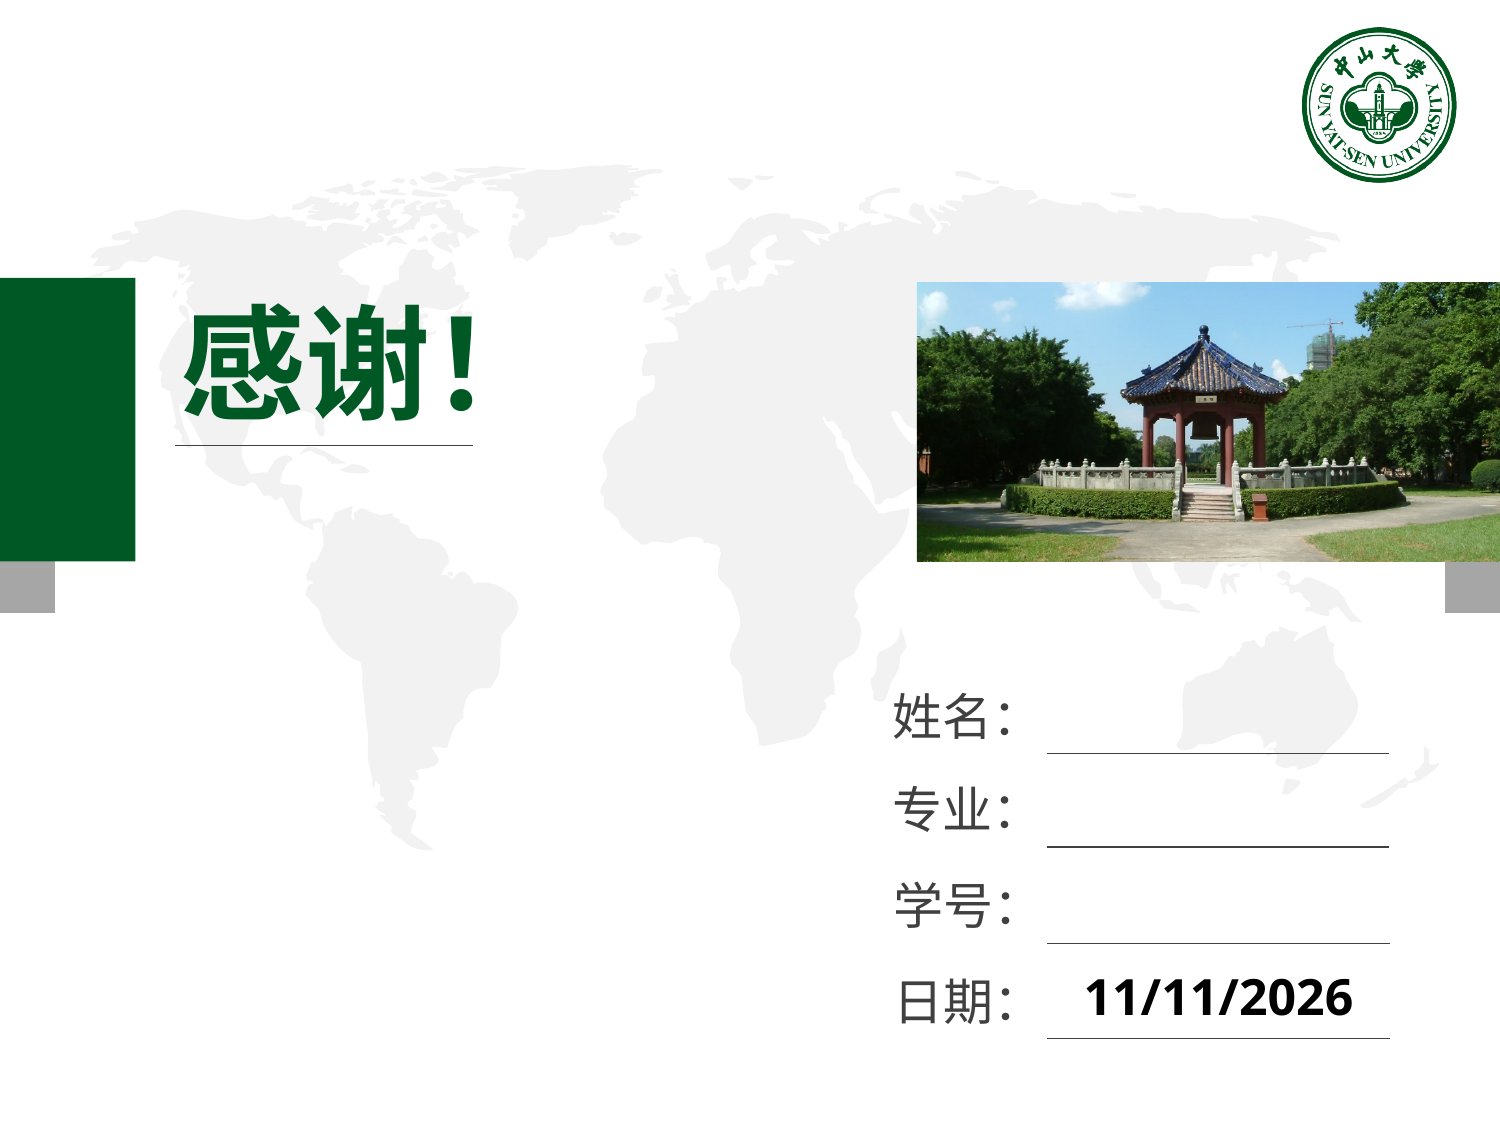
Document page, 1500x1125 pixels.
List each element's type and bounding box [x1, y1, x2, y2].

picture [916, 282, 1500, 562]
picture [1301, 27, 1458, 183]
